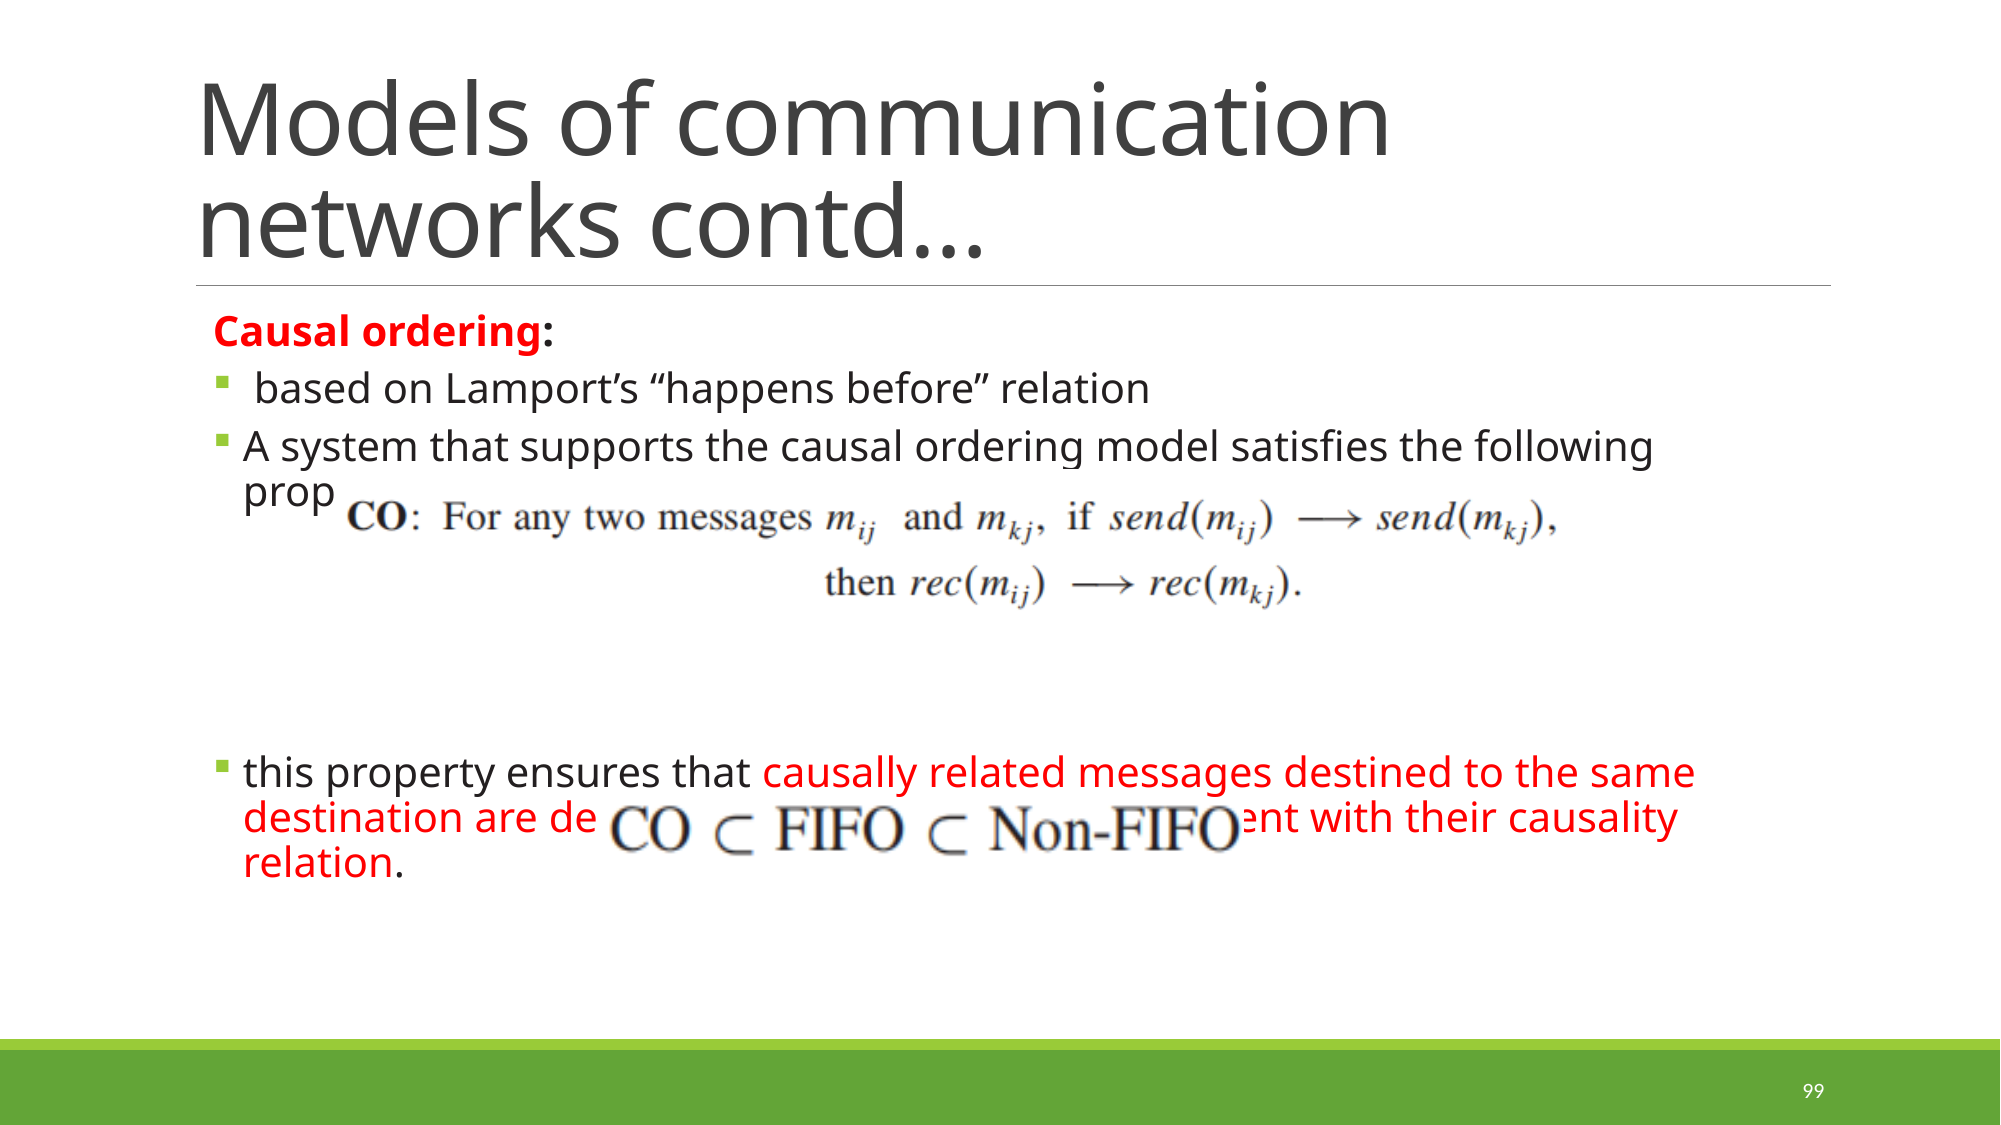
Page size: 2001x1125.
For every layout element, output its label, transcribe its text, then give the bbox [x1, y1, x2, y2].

slide_number 99 [1624, 1059, 1840, 1120]
picture [334, 468, 1561, 634]
list Causal ordering: based on Lamport’s “happens before” relation A system that supports the causal ordering model satisfies the following property this property ensures that causally related messages destined to the same destination are delivered in an order that is consistent with their causality relation. [180, 302, 1830, 963]
picture [600, 798, 1244, 864]
title Models of communication networks contd… [180, 47, 1830, 285]
